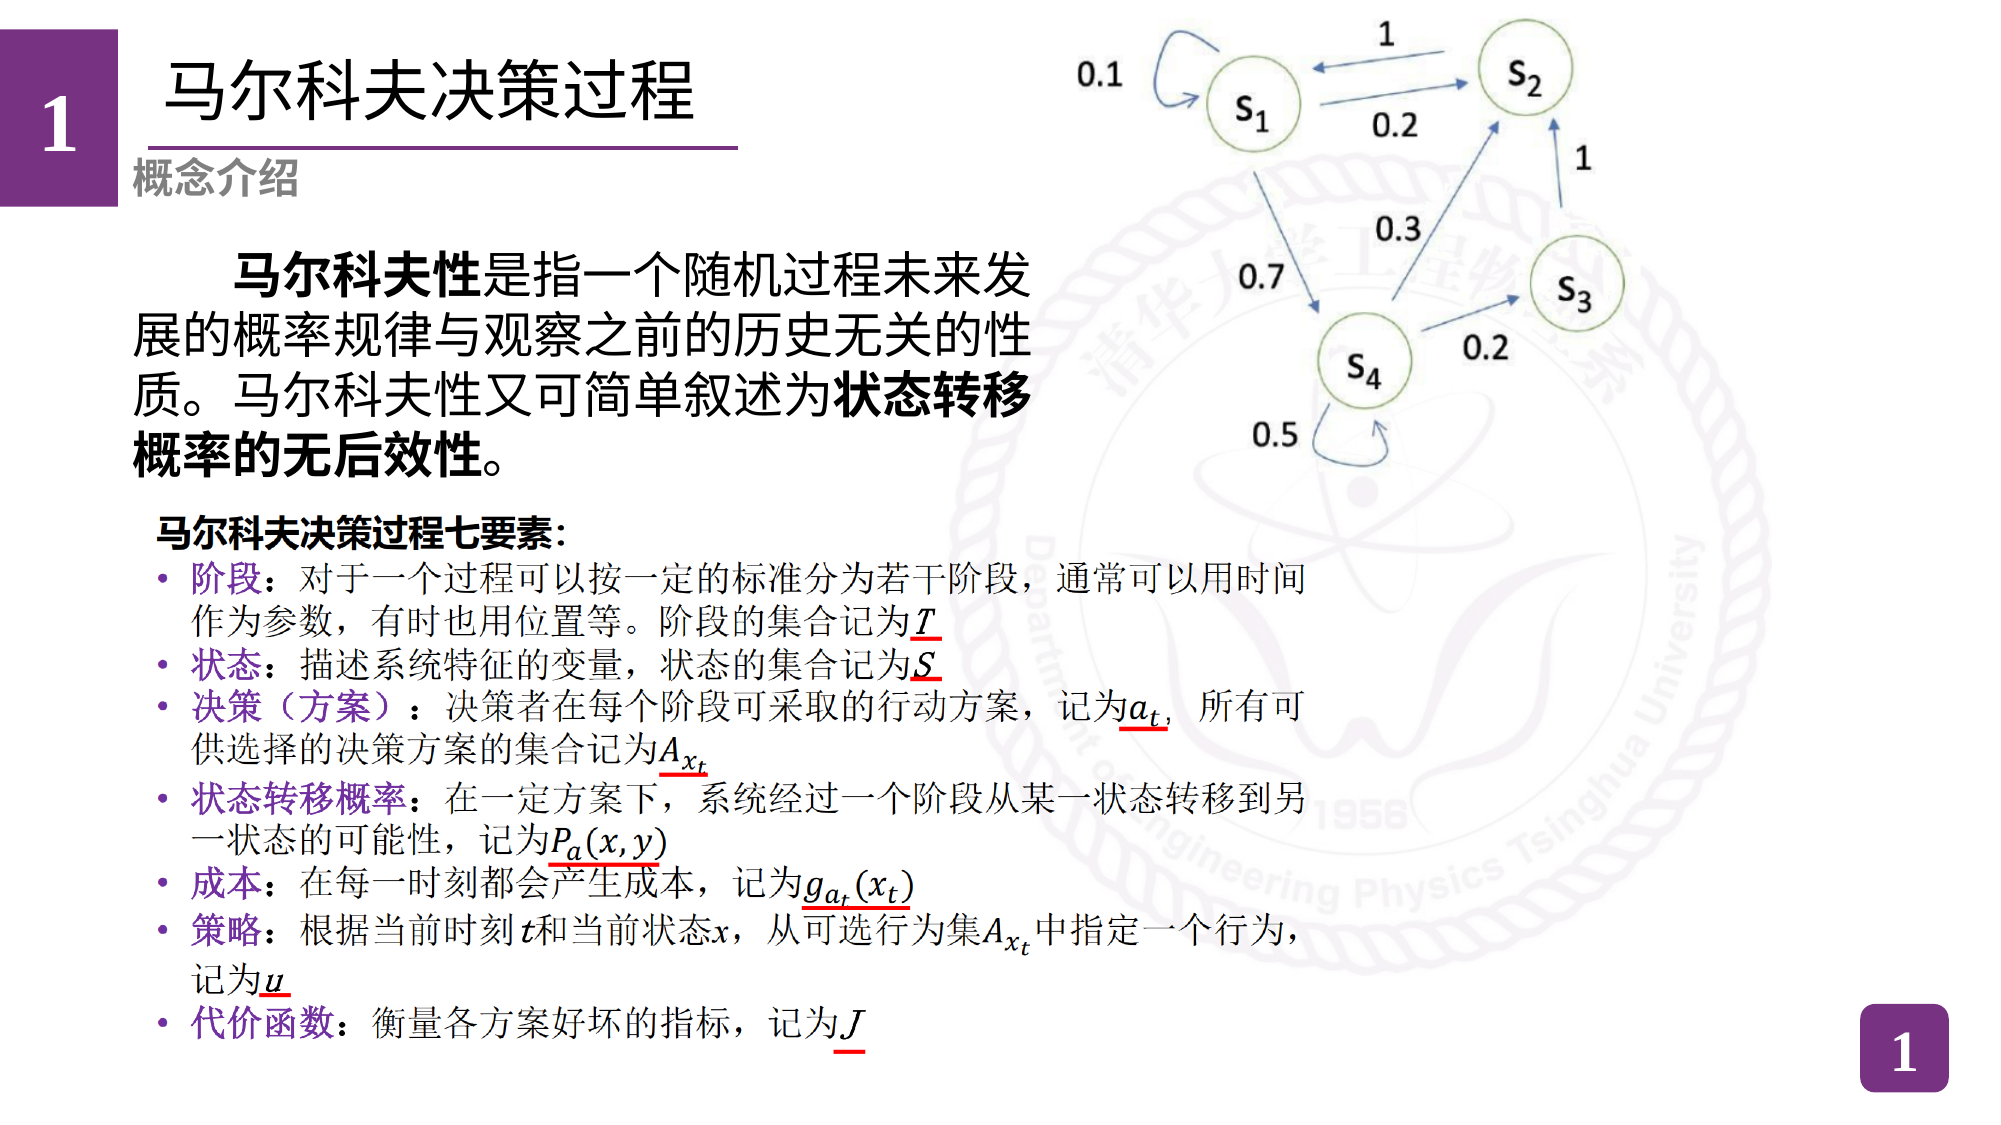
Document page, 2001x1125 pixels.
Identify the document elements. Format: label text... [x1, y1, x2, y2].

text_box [1859, 1003, 1950, 1093]
text_box 马尔科夫决策过程 [147, 29, 739, 147]
text_box 概念介绍 [119, 147, 709, 207]
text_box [0, 28, 119, 208]
picture [117, 4, 1773, 1085]
text_box 马尔科夫性是指一个随机过程未来发展的概率规律与观察之前的历史无关的性质。马尔科夫性又可简单叙述为状态转移概率的无后效性。 [118, 236, 944, 491]
